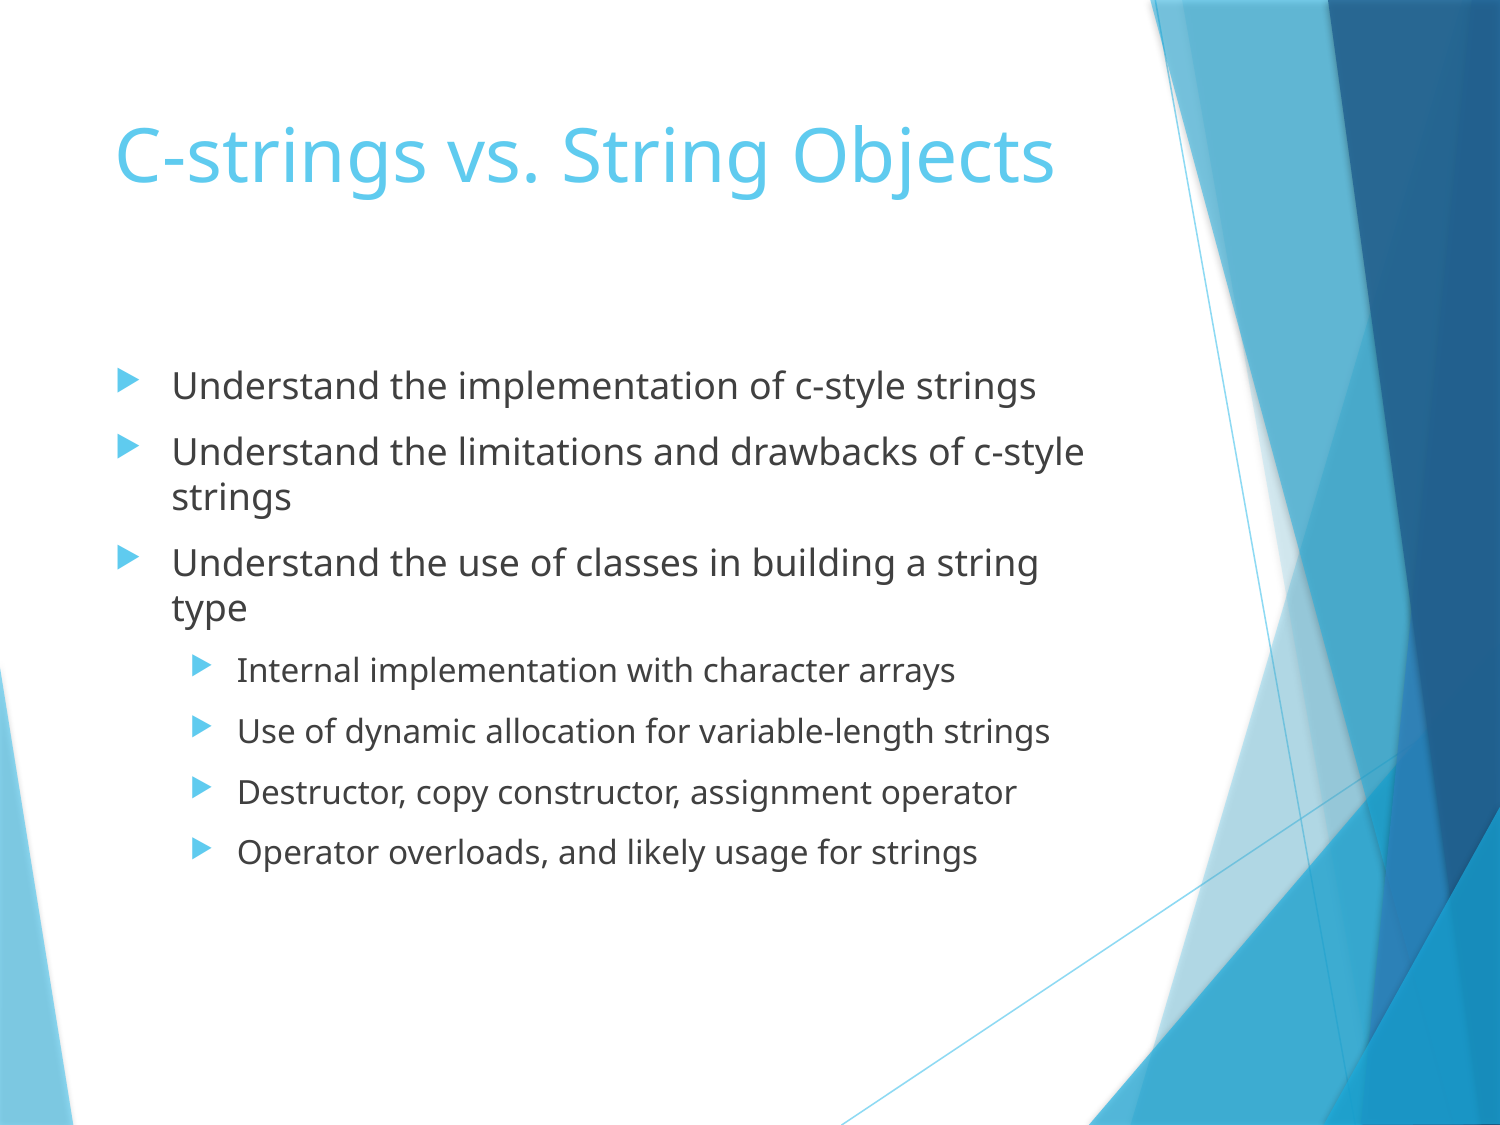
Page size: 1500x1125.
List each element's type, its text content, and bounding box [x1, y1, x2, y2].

title C-strings vs. String Objects [99, 99, 1142, 317]
list Understand the implementation of c-style strings Understand the limitations and drawbacks of c-style strings Understand the use of classes in building a string type Internal implementation with character arrays Use of dynamic allocation for variable-length strings Destructor, copy constructor, assignment operator Operator overloads, and likely usage for strings [99, 354, 1142, 992]
